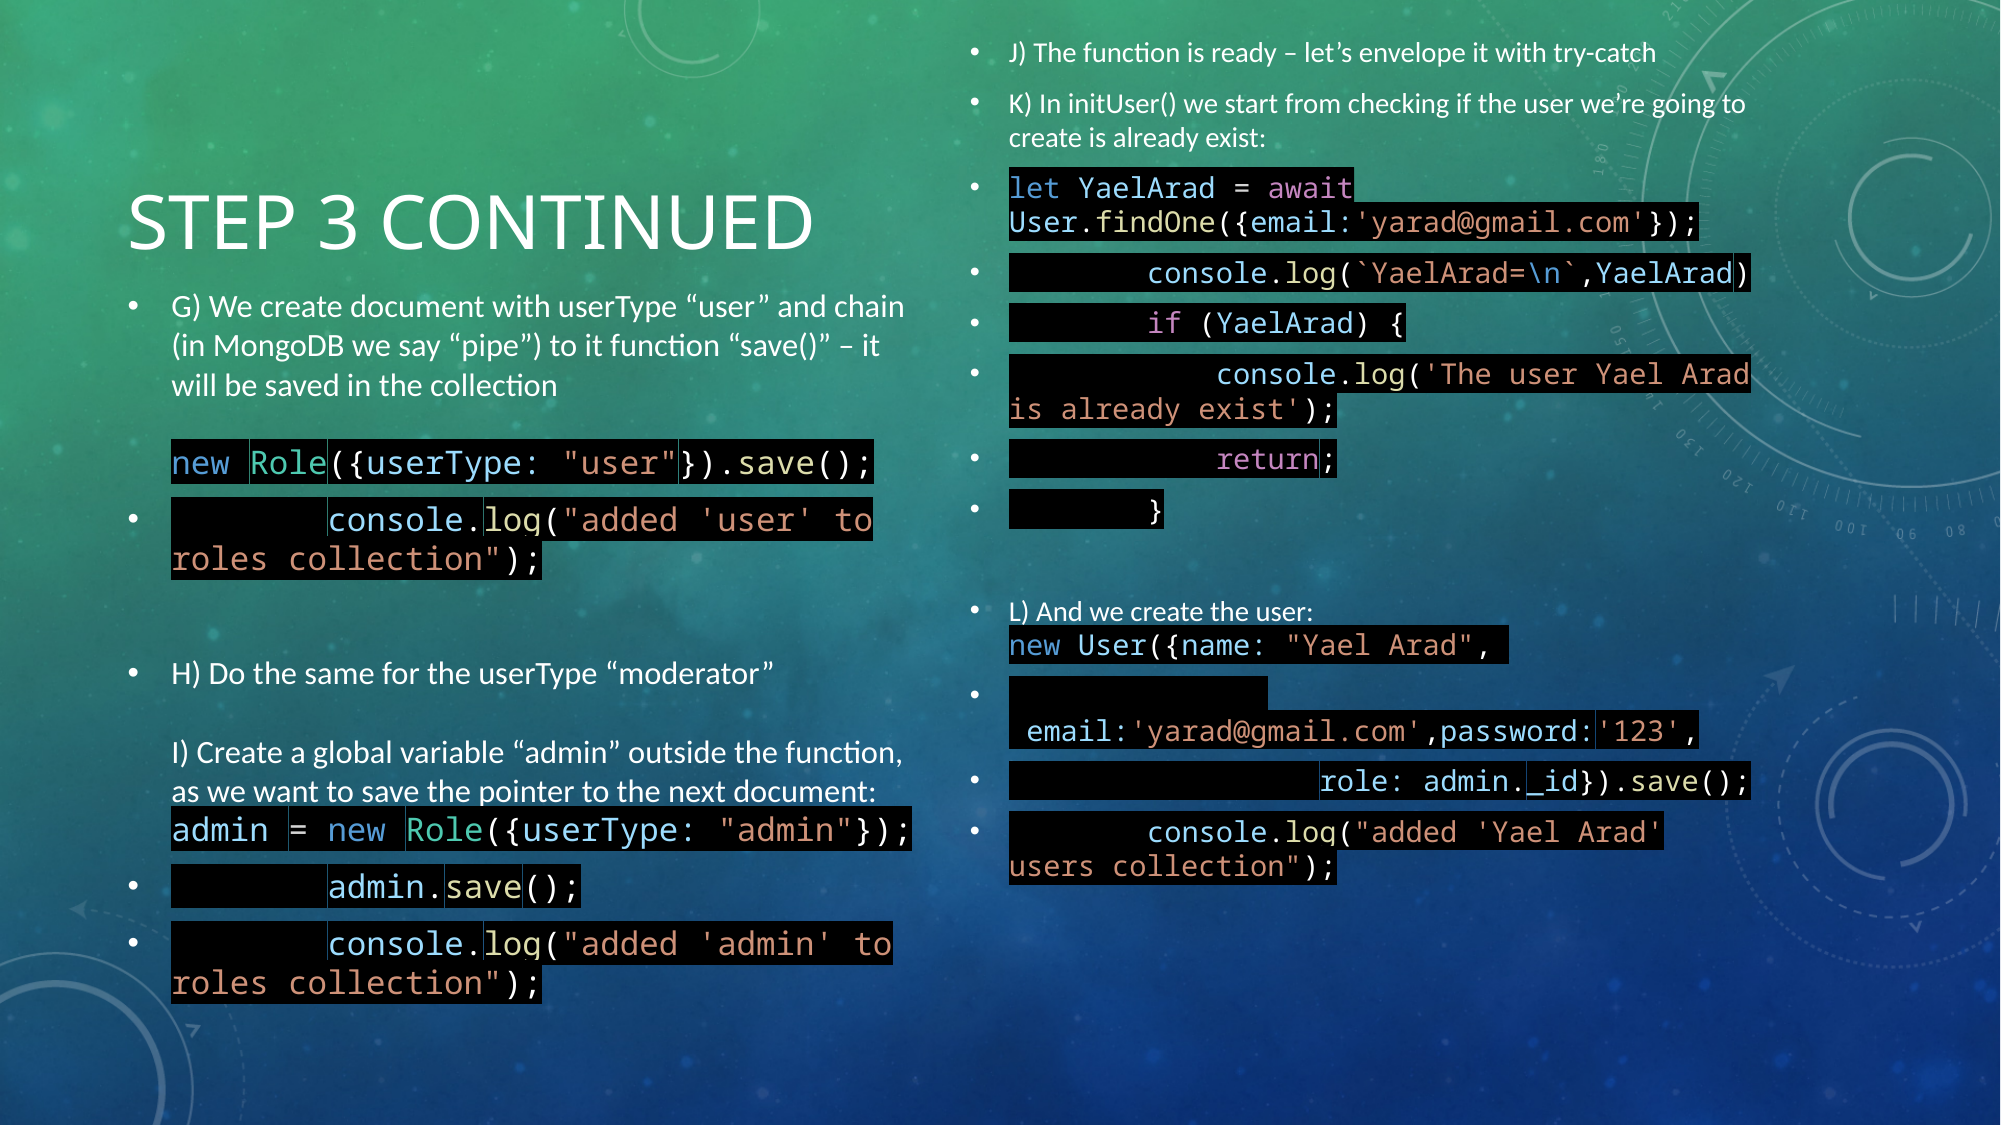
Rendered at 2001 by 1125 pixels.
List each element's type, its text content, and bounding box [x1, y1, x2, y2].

list G) We create document with userType “user” and chain (in MongoDB we say “pipe”) to it function “save()” – it will be saved in the collection new Role({userType: "user"}).save(); console.log("added 'user' to roles collection"); H) Do the same for the userType “moderator” I) Create a global variable “admin” outside the function, as we want to save the pointer to the next document: admin = new Role({userType: "admin"}); admin.save(); console.log("added 'admin' to roles collection"); [112, 277, 932, 1049]
list J) The function is ready – let’s envelope it with try-catch K) In initUser() we start from checking if the user we’re going to create is already exist: let YaelArad = await User.findOne({email:'yarad@gmail.com'}); console.log(`YaelArad=\n`,YaelArad) if (YaelArad) { console.log('The user Yael Arad is already exist'); return; } L) And we create the user: new User({name: "Yael Arad", email:'yarad@gmail.com',password:'123', role: admin._id}).save(); console.log("added 'Yael Arad' users collection"); [955, 16, 1775, 950]
title STEP 3 continued [112, 99, 955, 339]
picture [0, 0, 2001, 1125]
